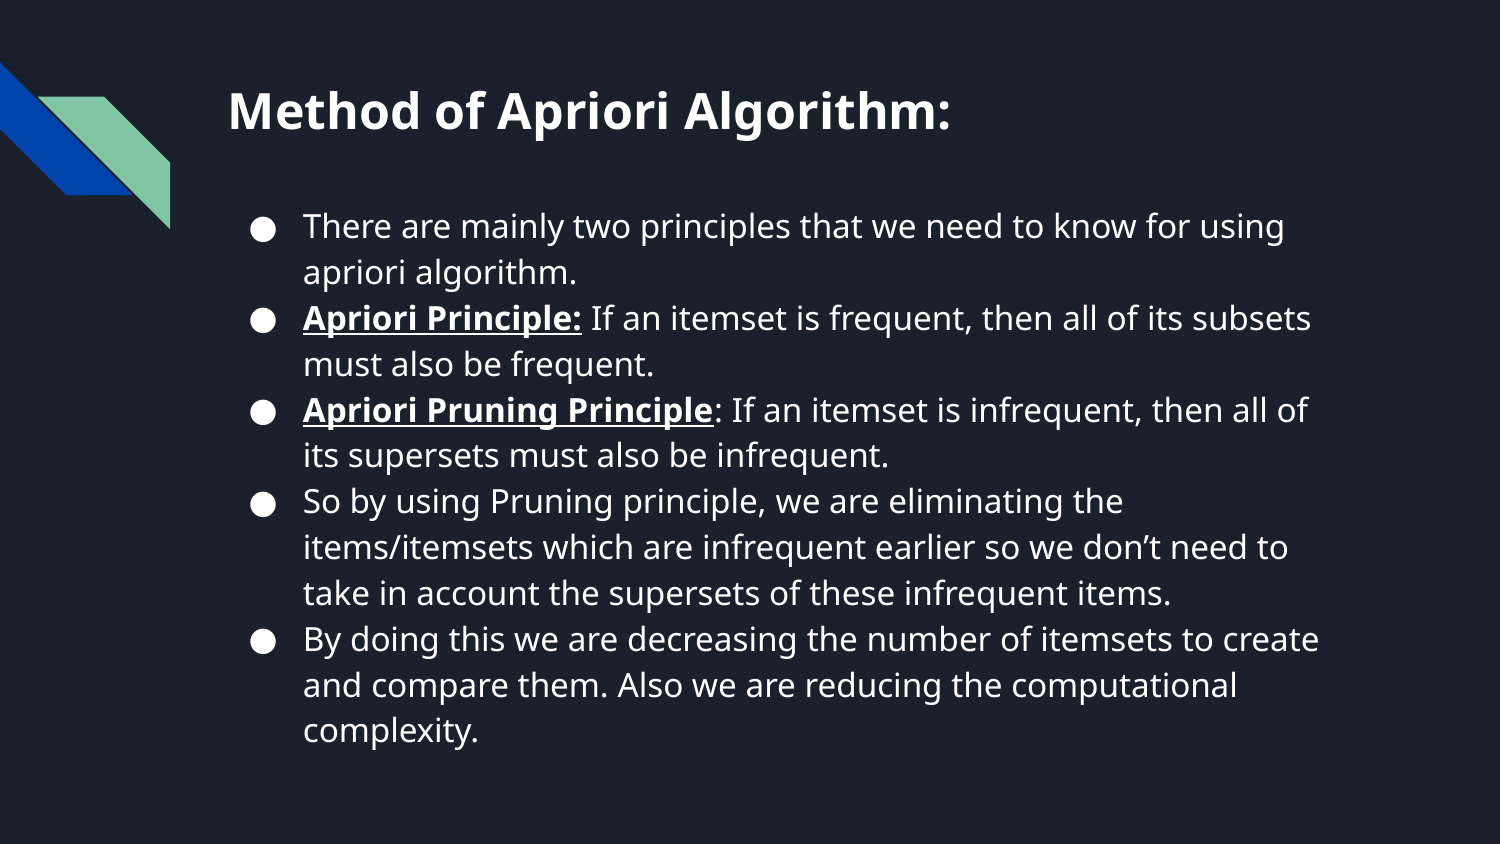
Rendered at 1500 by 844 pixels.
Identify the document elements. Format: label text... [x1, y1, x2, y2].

list There are mainly two principles that we need to know for using apriori algorithm. Apriori Principle: If an itemset is frequent, then all of its subsets must also be frequent. Apriori Pruning Principle: If an itemset is infrequent, then all of its supersets must also be infrequent. So by using Pruning principle, we are eliminating the items/itemsets which are infrequent earlier so we don’t need to take in account the supersets of these infrequent items. By doing this we are decreasing the number of itemsets to create and compare them. Also we are reducing the computational complexity. [212, 184, 1368, 806]
title Method of Apriori Algorithm: [212, 64, 1368, 170]
